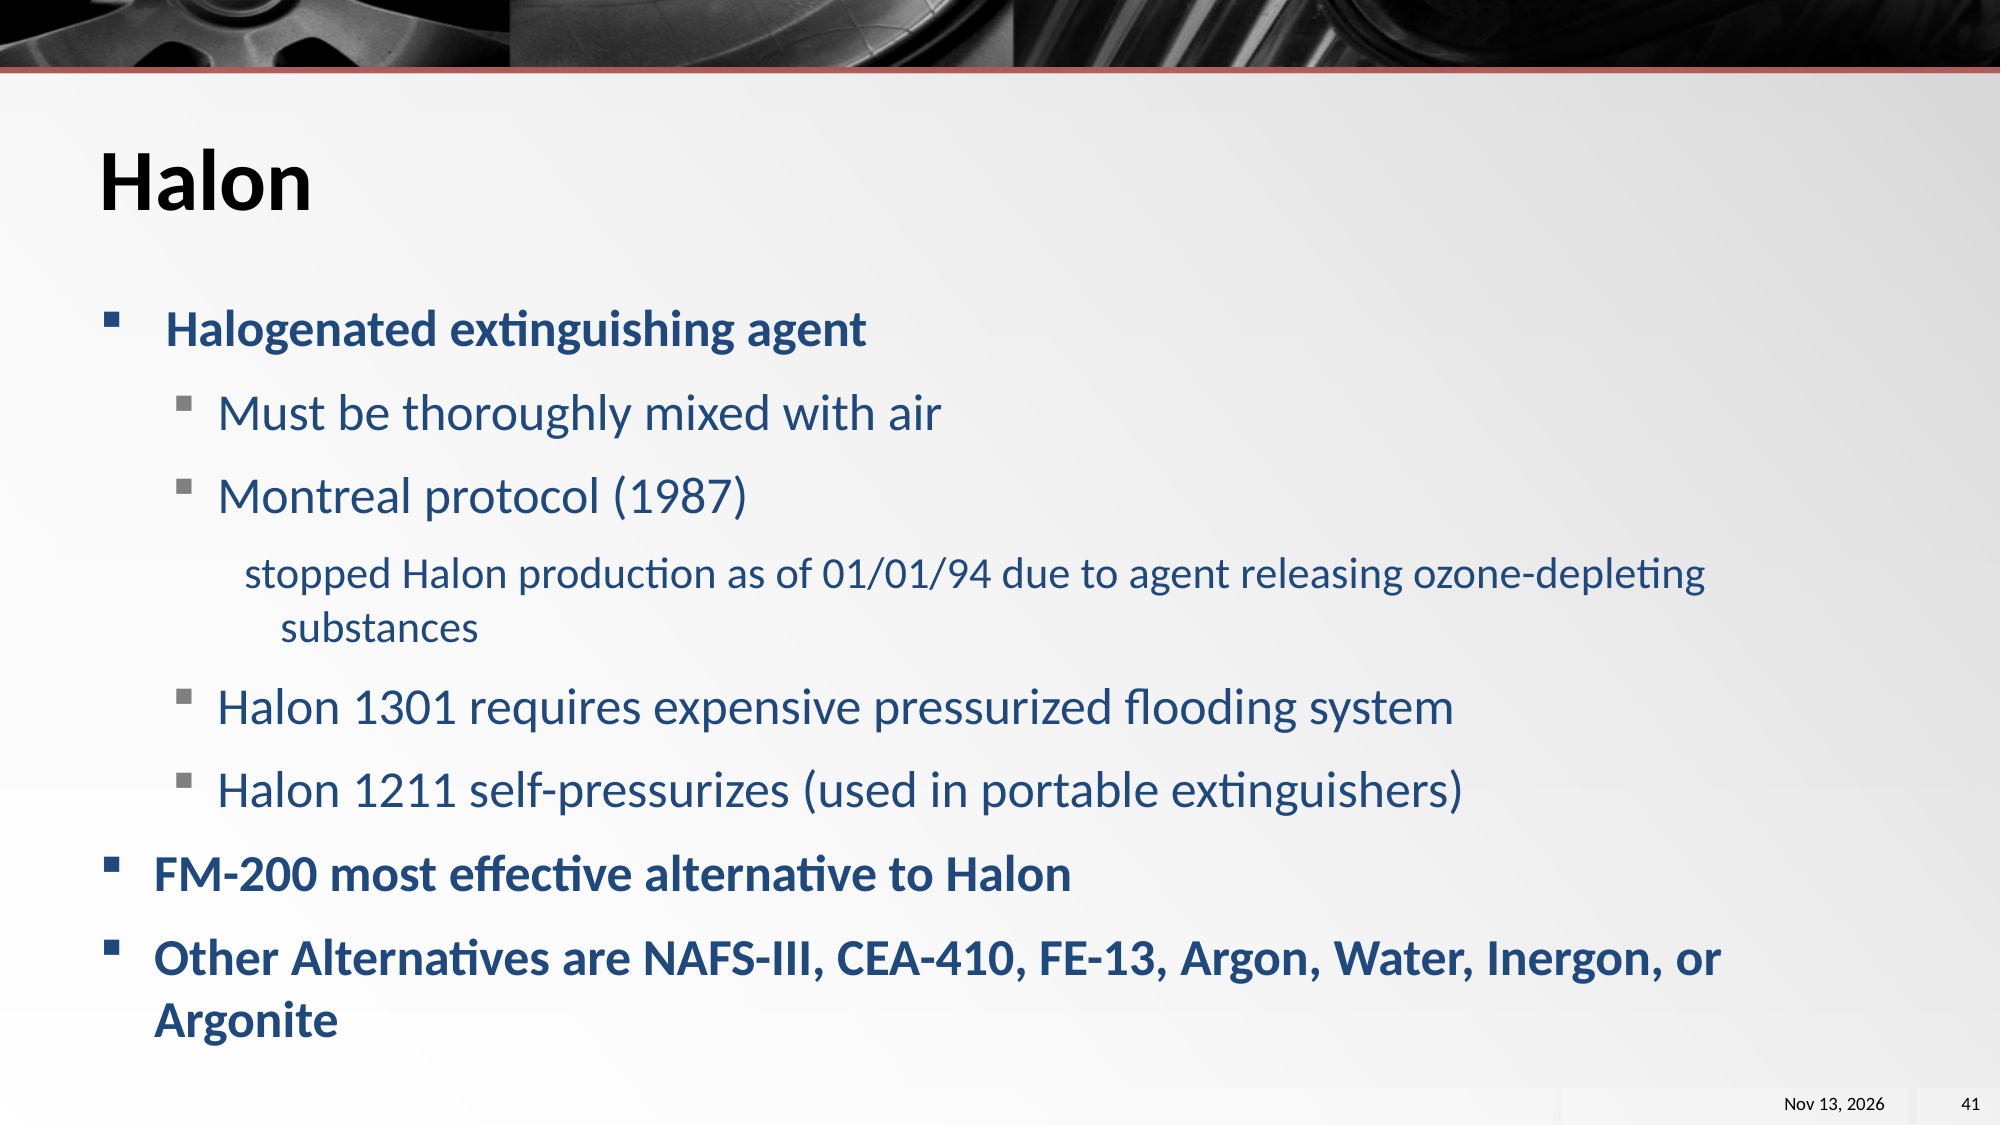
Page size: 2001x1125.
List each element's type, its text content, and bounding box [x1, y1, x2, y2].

title Halon [99, 87, 1900, 263]
slide_number 26-Nov-18 [1566, 1084, 1900, 1122]
slide_number 41 [1912, 1084, 1996, 1122]
picture [0, 0, 2000, 67]
list Halogenated extinguishing agent Must be thoroughly mixed with air Montreal protocol (1987) stopped Halon production as of 01/01/94 due to agent releasing ozone-depleting substances Halon 1301 requires expensive pressurized flooding system Halon 1211 self-pressurizes (used in portable extinguishers) FM-200 most effective alternative to Halon Other Alternatives are NAFS-III, CEA-410, FE-13, Argon, Water, Inergon, or Argonite [99, 287, 1900, 1063]
